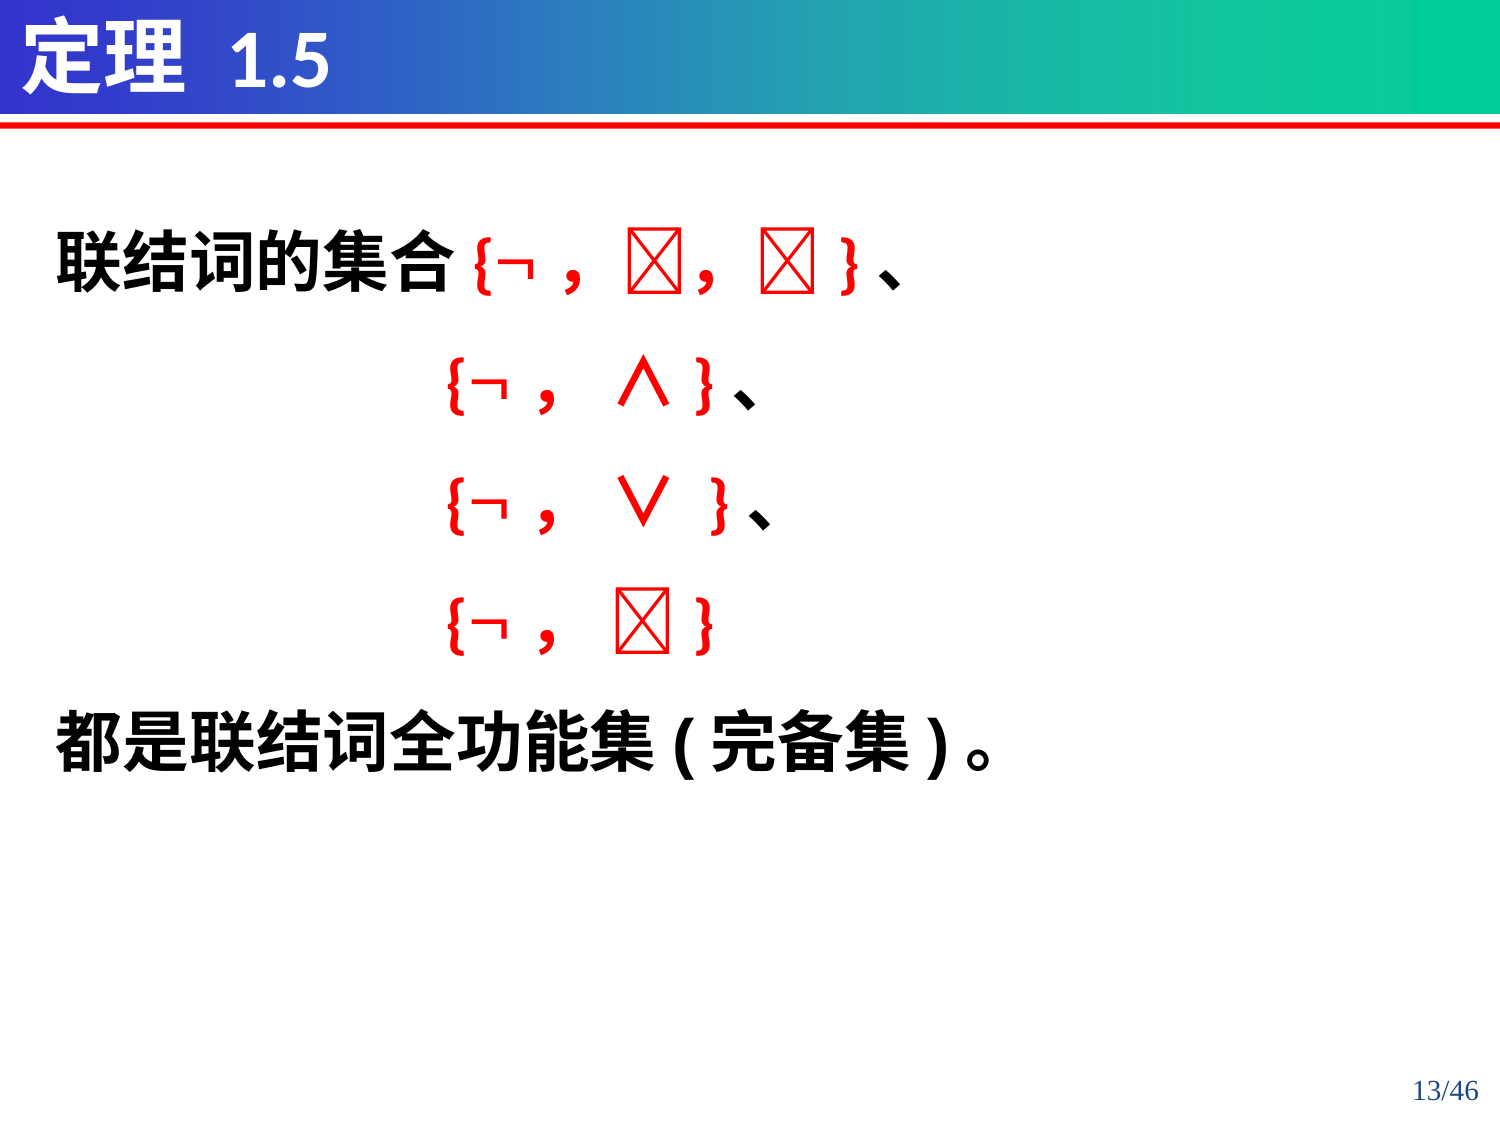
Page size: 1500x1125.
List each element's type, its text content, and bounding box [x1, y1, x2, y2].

text_box 联结词的集合{，，}、 {， ∧}、 {， ∨ }、 {， } 都是联结词全功能集(完备集)。 [41, 172, 1483, 988]
picture [0, 0, 1500, 114]
title 定理 1.5 [5, 7, 1412, 102]
slide_number 13/46 [1143, 1063, 1495, 1125]
